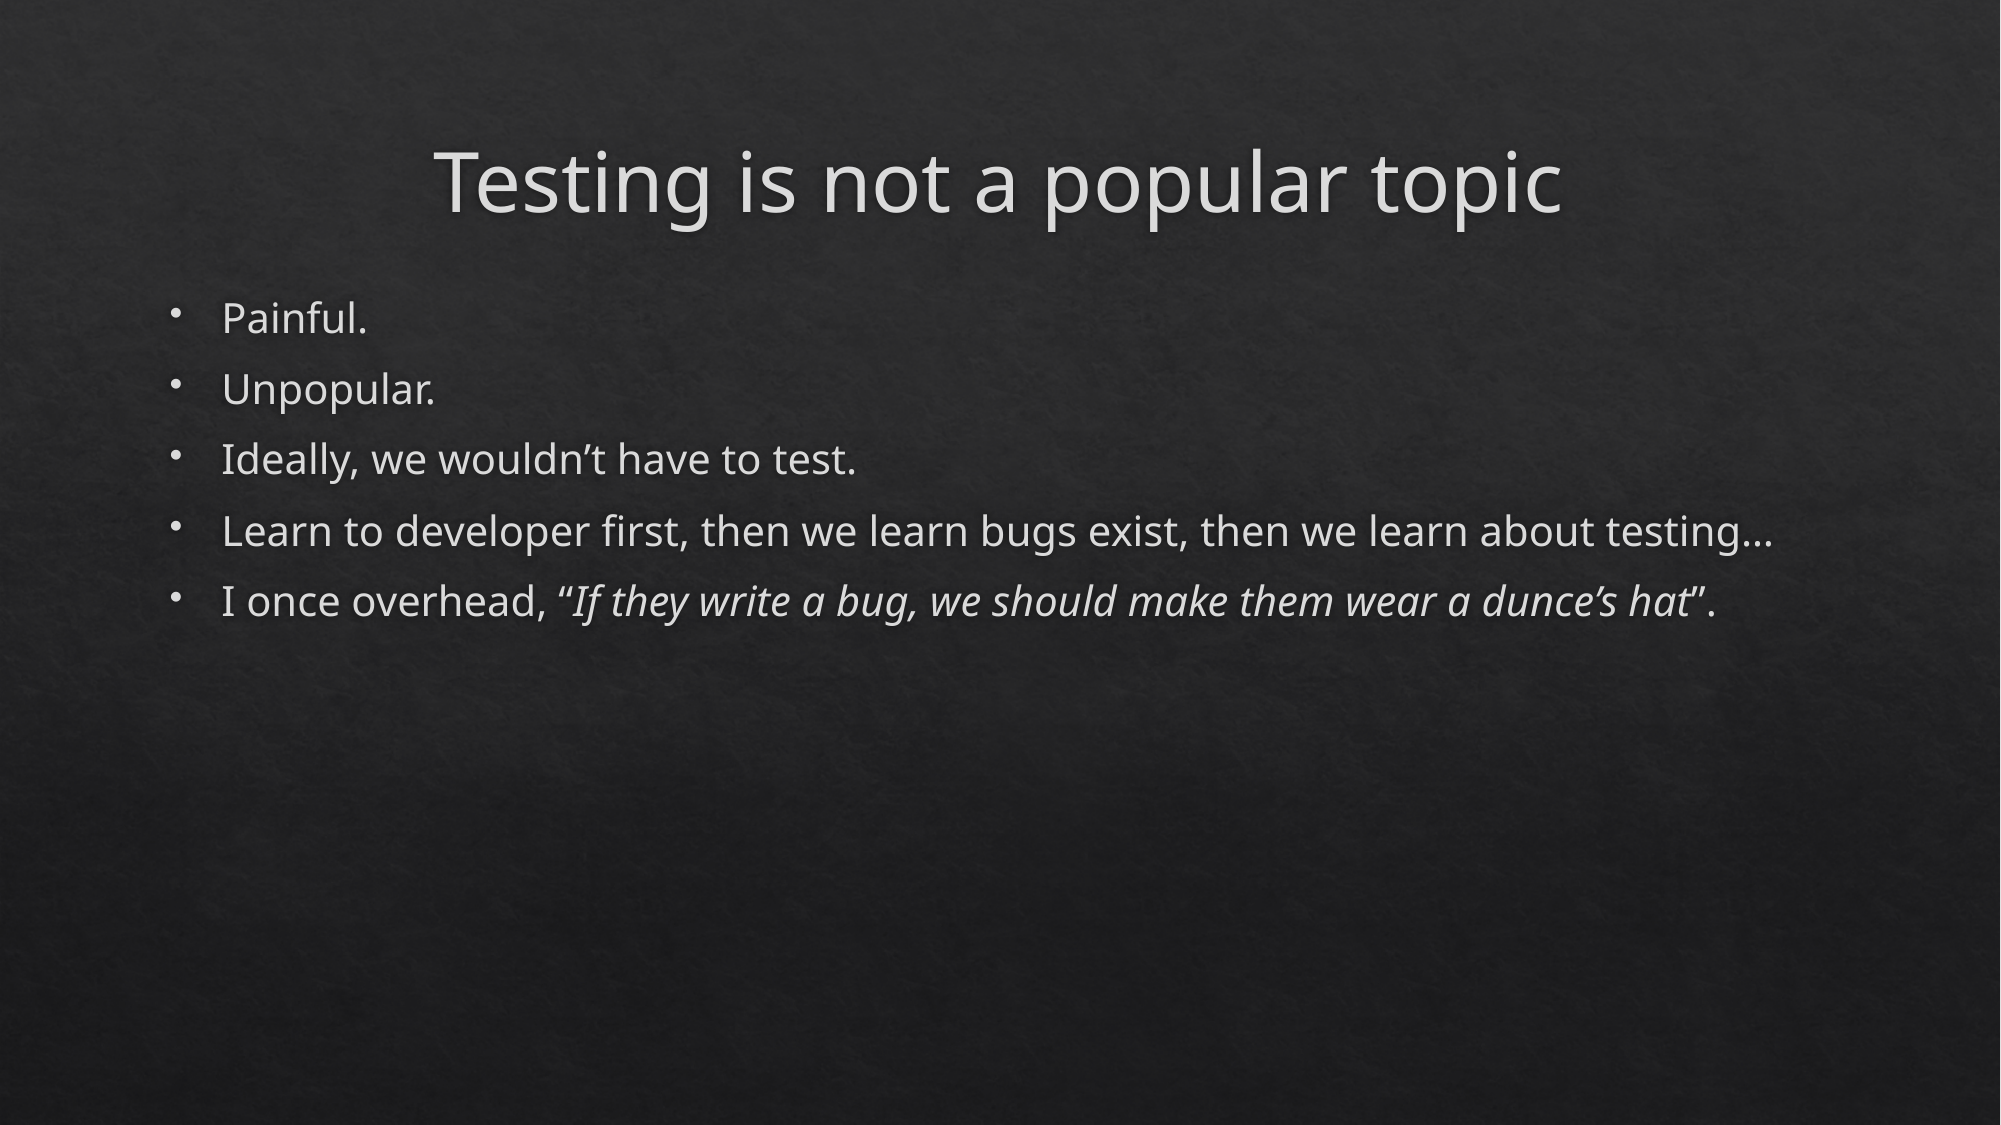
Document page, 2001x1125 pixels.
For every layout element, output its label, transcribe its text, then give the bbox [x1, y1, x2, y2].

list Painful. Unpopular. Ideally, we wouldn’t have to test. Learn to developer first, then we learn bugs exist, then we learn about testing… I once overhead, “If they write a bug, we should make them wear a dunce’s hat”. [149, 284, 1849, 950]
title Testing is not a popular topic [149, 99, 1849, 260]
